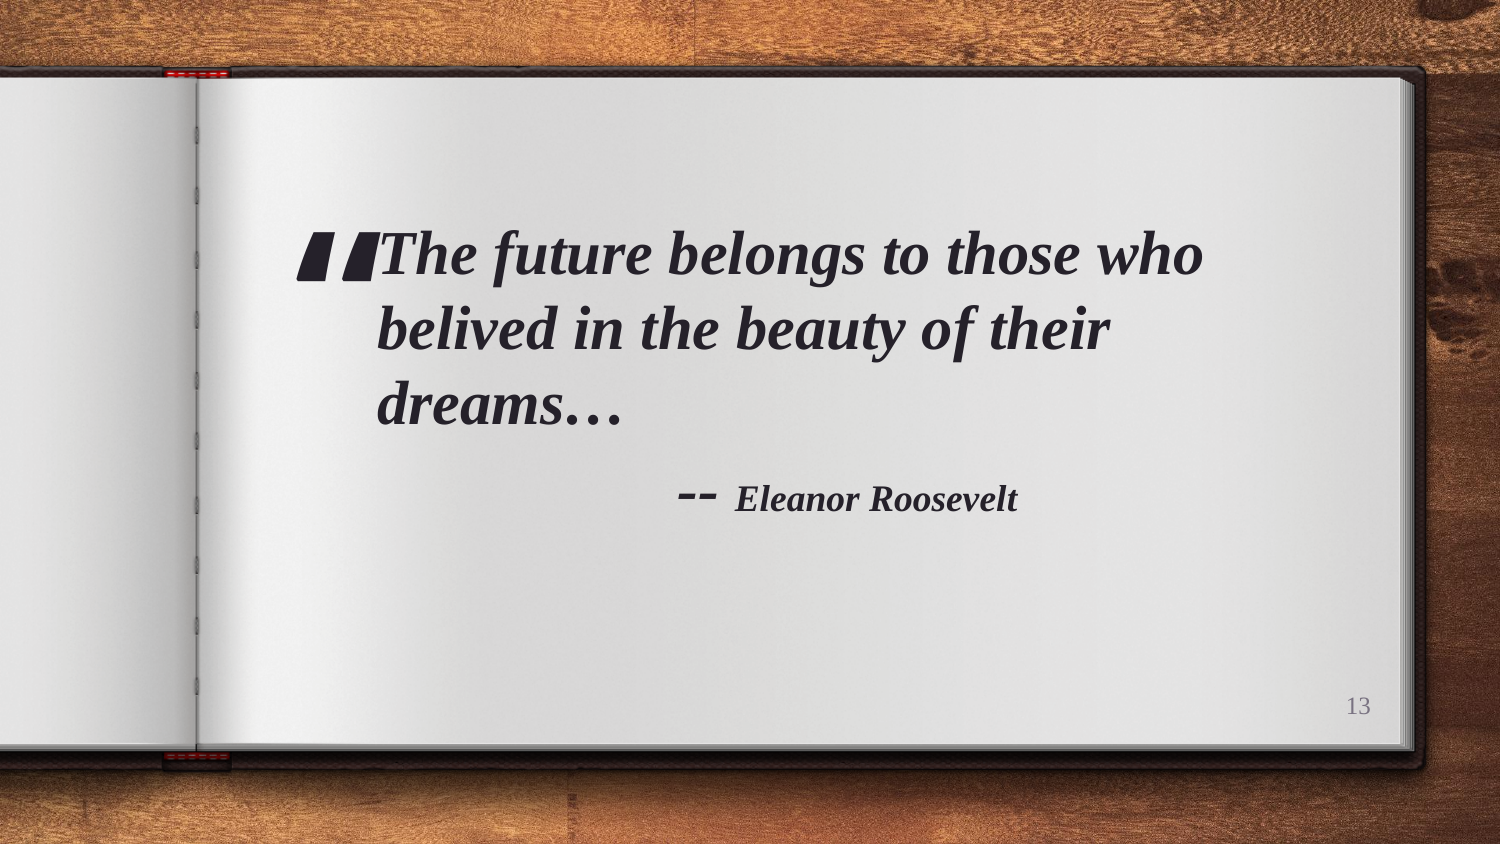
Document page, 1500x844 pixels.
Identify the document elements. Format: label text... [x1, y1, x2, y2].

list The future belongs to those who belived in the beauty of their dreams… -- Eleanor Roosevelt [362, 196, 1368, 565]
picture [0, 0, 1500, 844]
slide_number 13 [1295, 672, 1386, 737]
